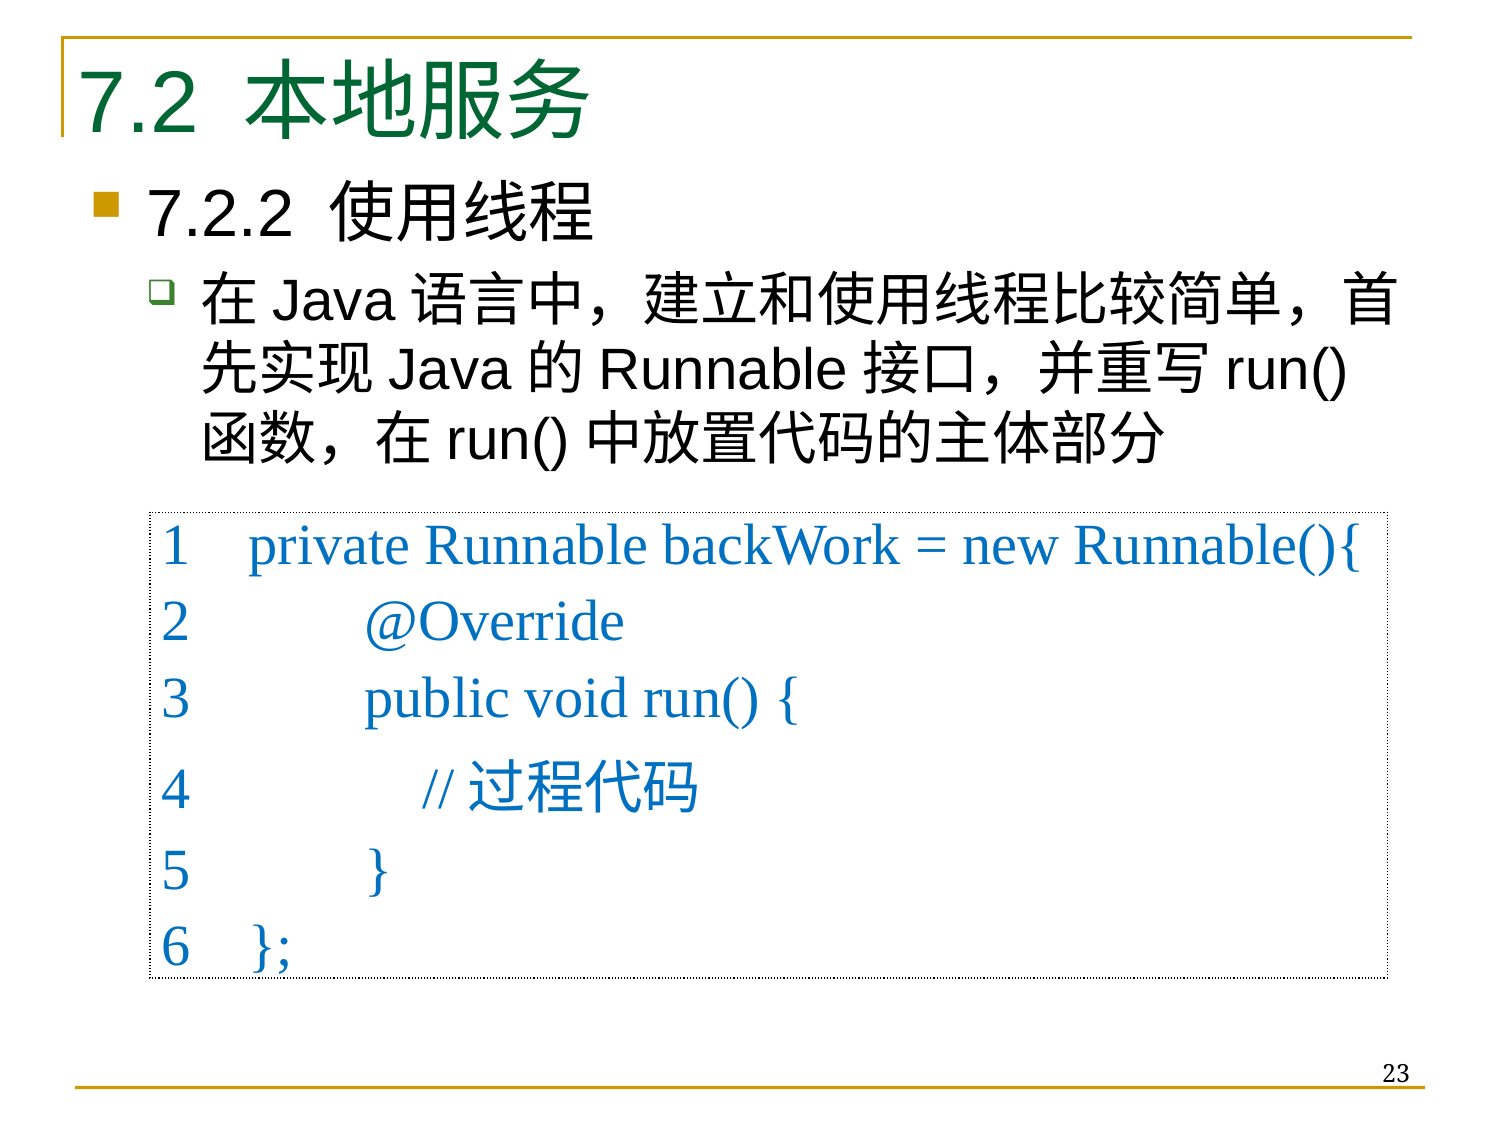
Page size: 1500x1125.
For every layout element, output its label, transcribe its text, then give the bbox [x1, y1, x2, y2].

title 7.2 本地服务 [62, 37, 663, 150]
list 7.2.2 使用线程 在Java语言中，建立和使用线程比较简单，首先实现Java的Runnable接口，并重写run()函数，在run()中放置代码的主体部分 [75, 162, 1425, 500]
table_header 1 private Runnable backWork = new Runnable(){ 2 @Override 3 public void run() { 4 //过程代码 5 } 6 }; [150, 512, 1388, 978]
slide_number 23 [1074, 1023, 1426, 1100]
